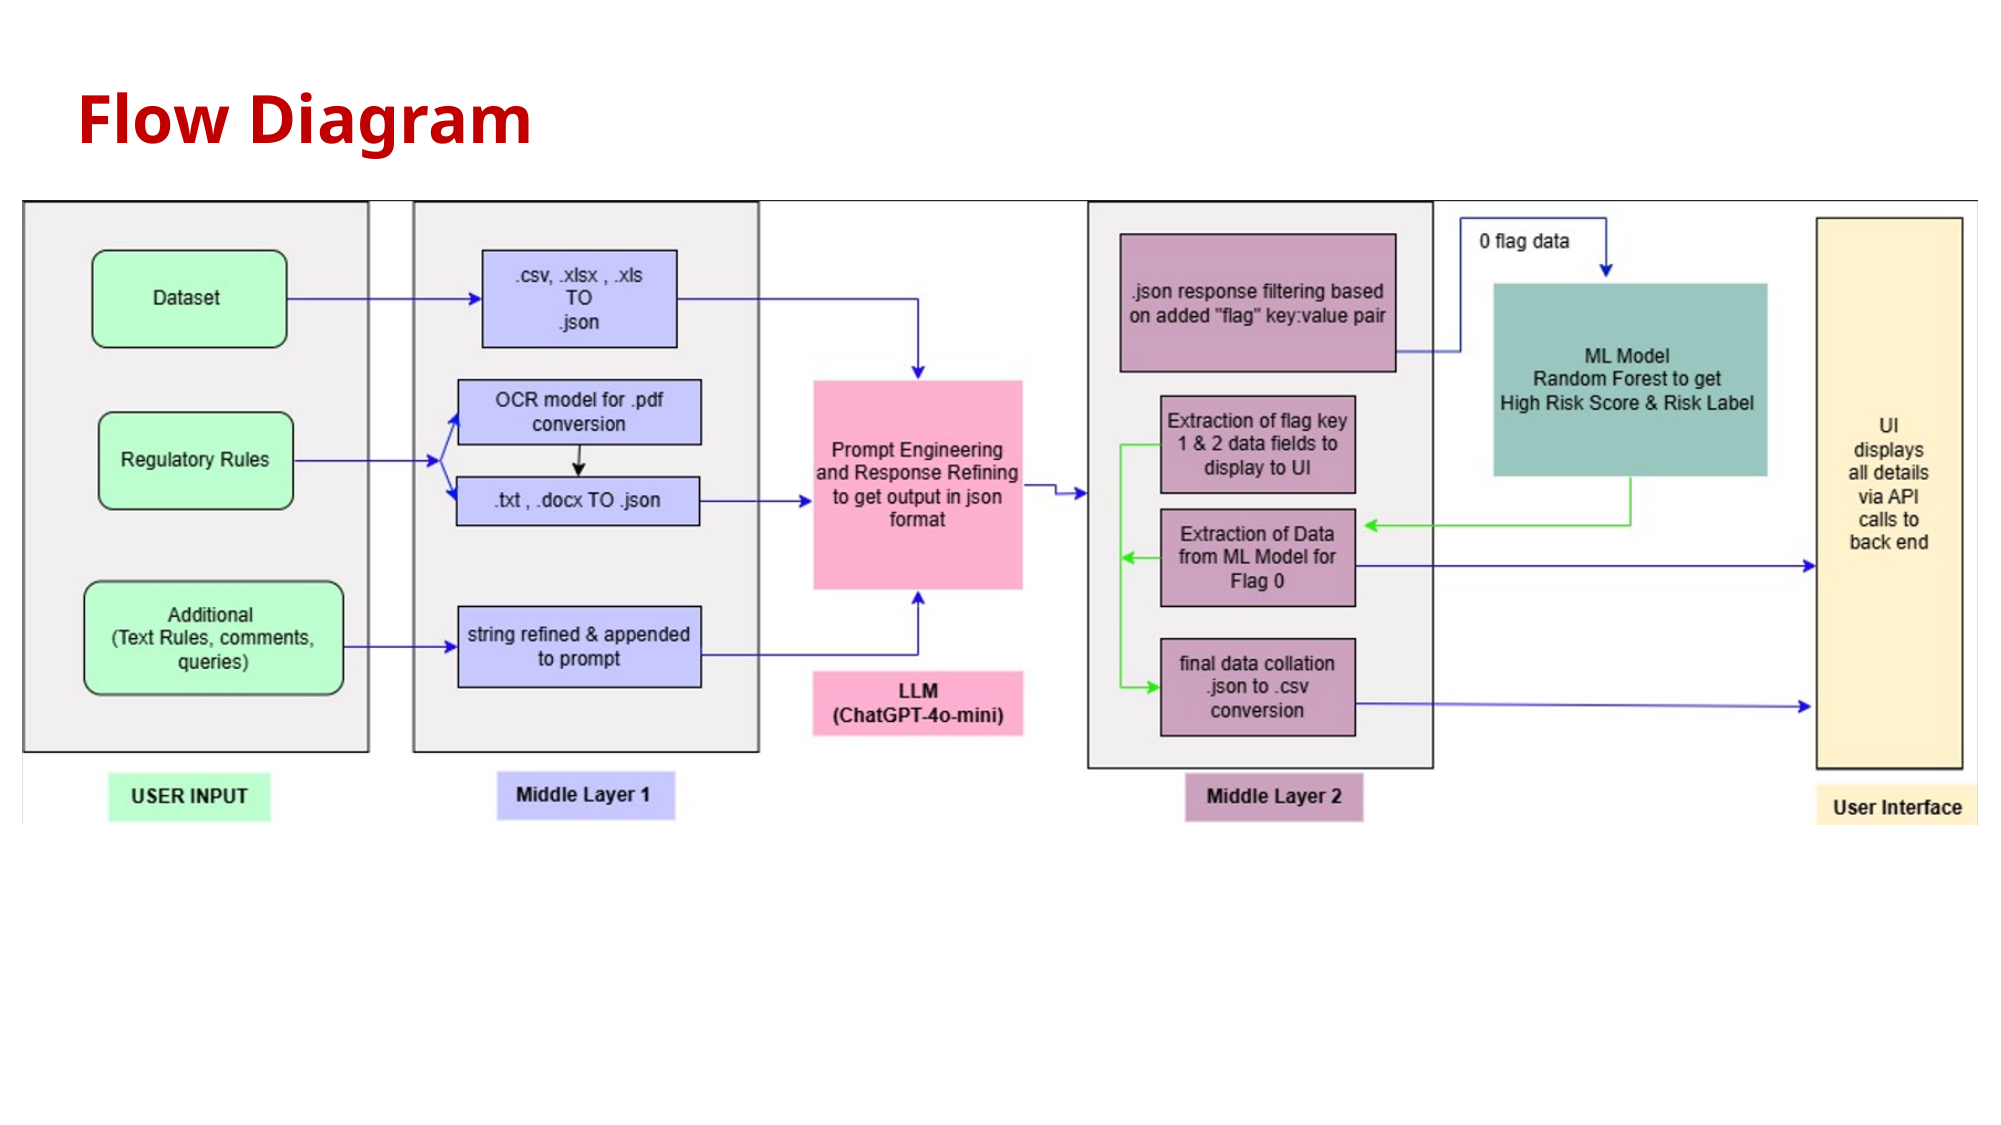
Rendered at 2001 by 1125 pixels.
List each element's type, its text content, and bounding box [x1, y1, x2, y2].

title Flow Diagram [60, 12, 1786, 200]
picture [22, 200, 1978, 825]
